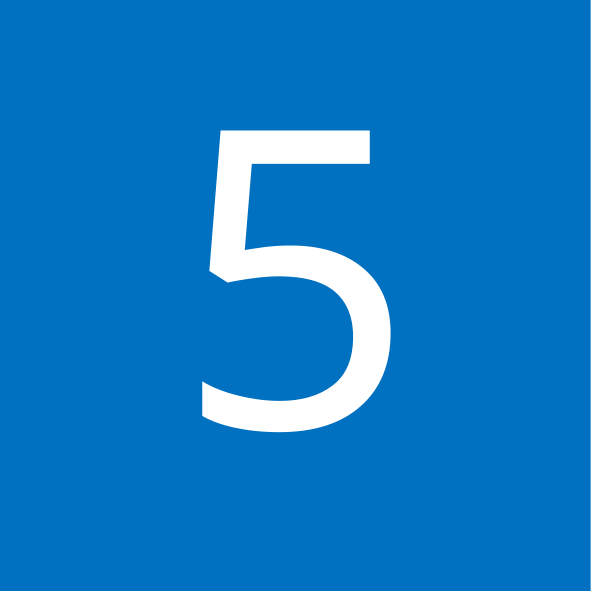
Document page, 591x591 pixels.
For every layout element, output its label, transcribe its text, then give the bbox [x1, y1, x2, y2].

slide_number 5 [0, 0, 591, 591]
